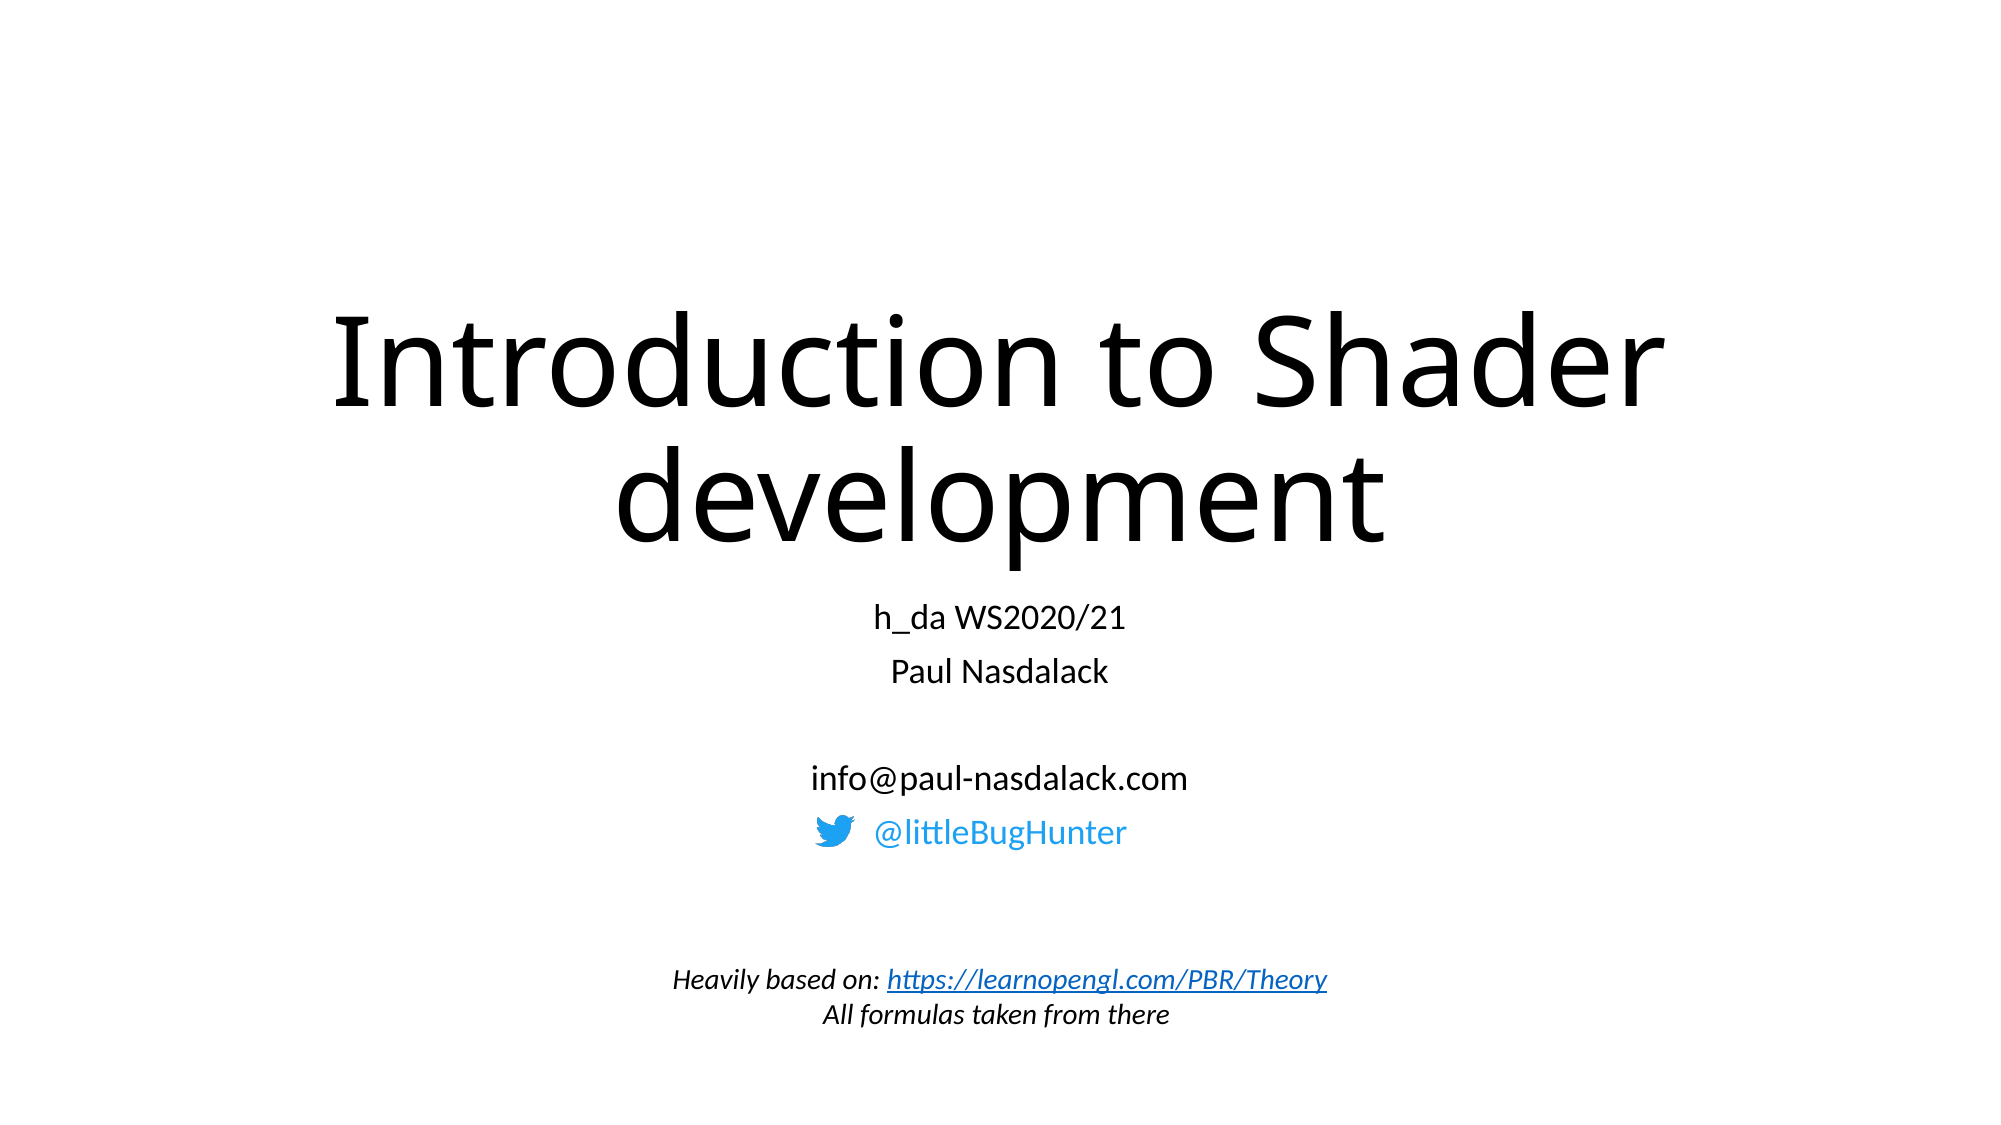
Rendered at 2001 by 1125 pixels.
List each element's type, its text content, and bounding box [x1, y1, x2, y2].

picture [815, 815, 855, 847]
subtitle h_da WS2020/21 Paul Nasdalack info@paul-nasdalack.com @littleBugHunter [249, 590, 1750, 863]
text_box Heavily based on: https://learnopengl.com/PBR/Theory All formulas taken from there [566, 952, 1434, 1038]
title Introduction to Shader development [249, 184, 1750, 576]
